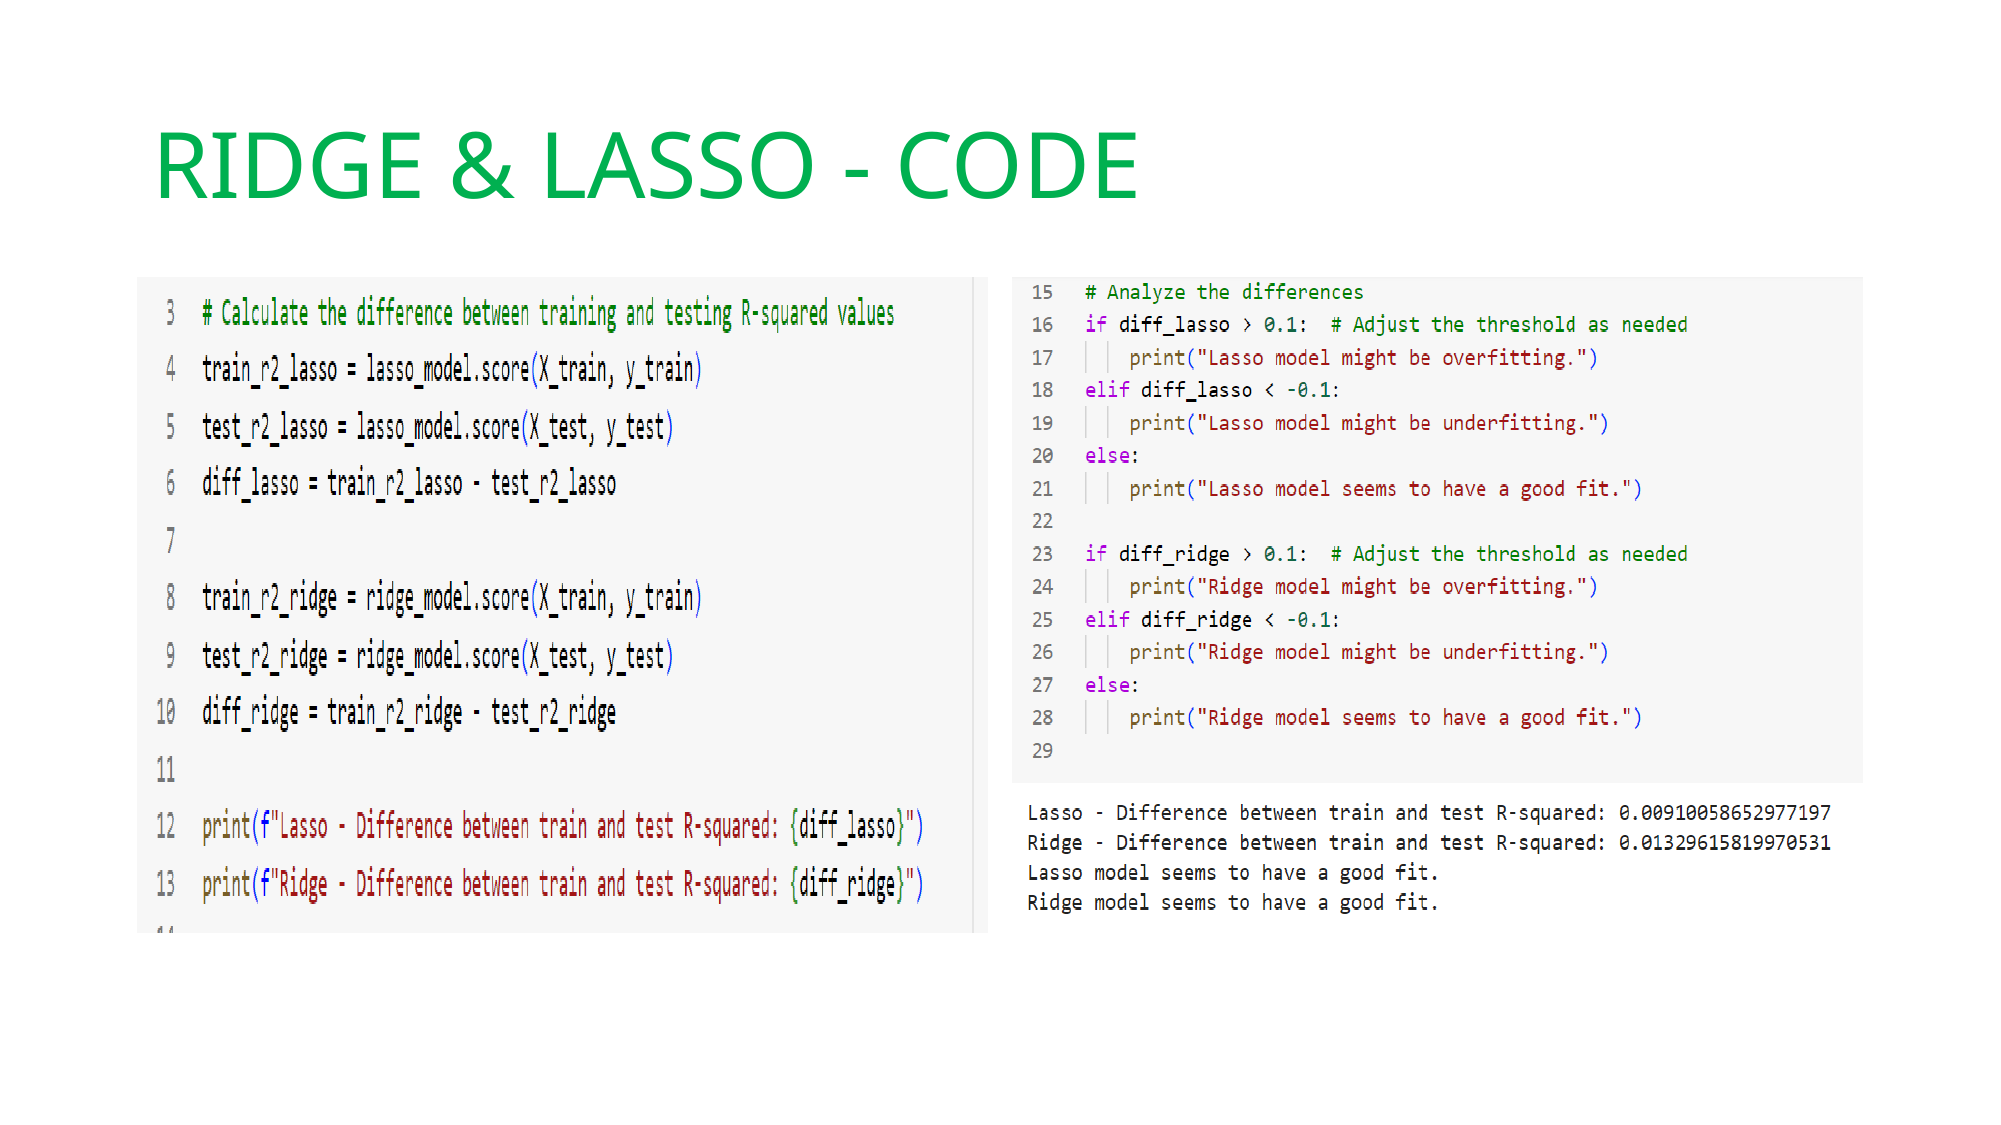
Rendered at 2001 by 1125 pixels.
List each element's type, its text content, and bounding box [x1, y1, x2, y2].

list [137, 277, 988, 933]
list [1012, 277, 1863, 933]
title RIDGE & LASSO - CODE [137, 59, 1863, 278]
